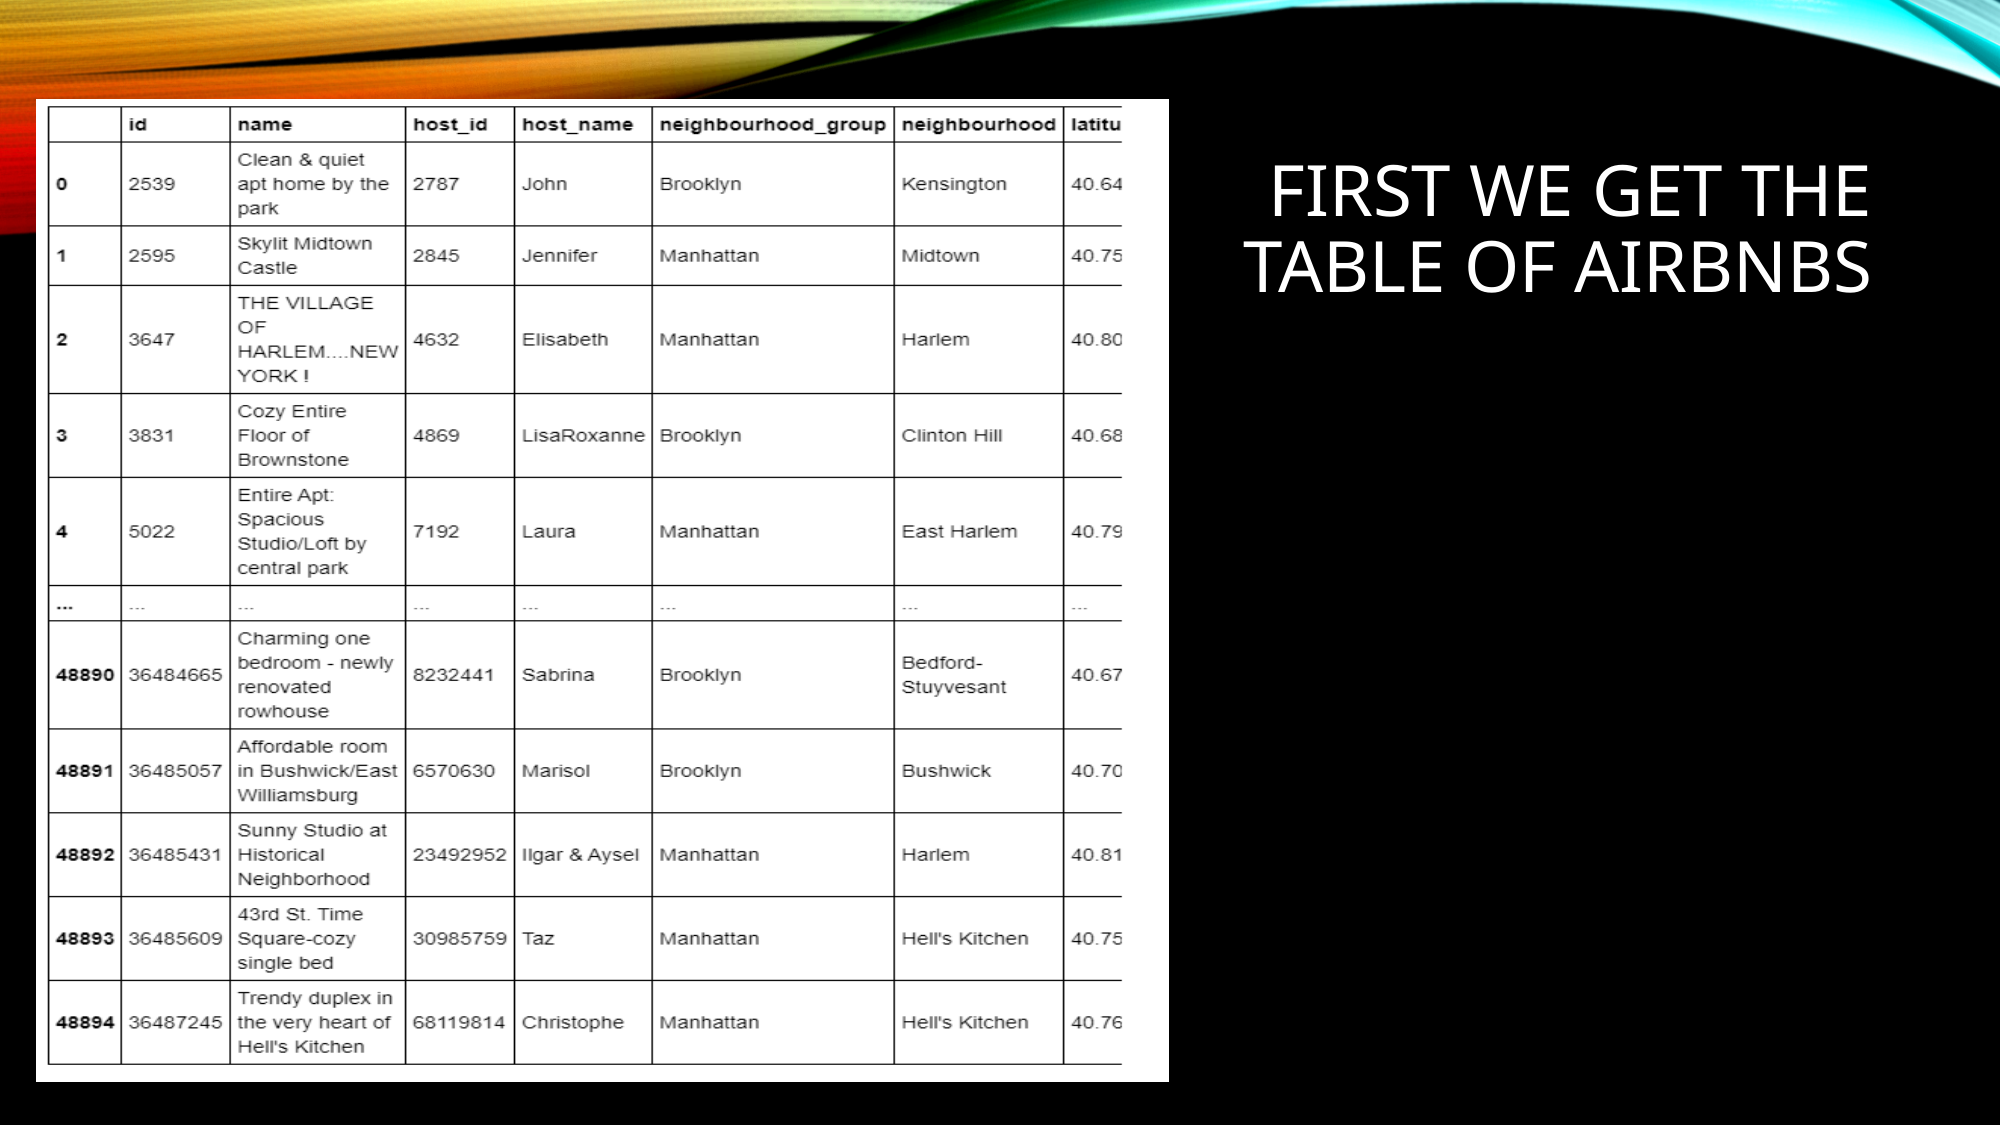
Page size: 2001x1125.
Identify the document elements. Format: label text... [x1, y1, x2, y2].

picture [0, 0, 2000, 1082]
title First we get the table of airbnbs [1207, 125, 1888, 338]
